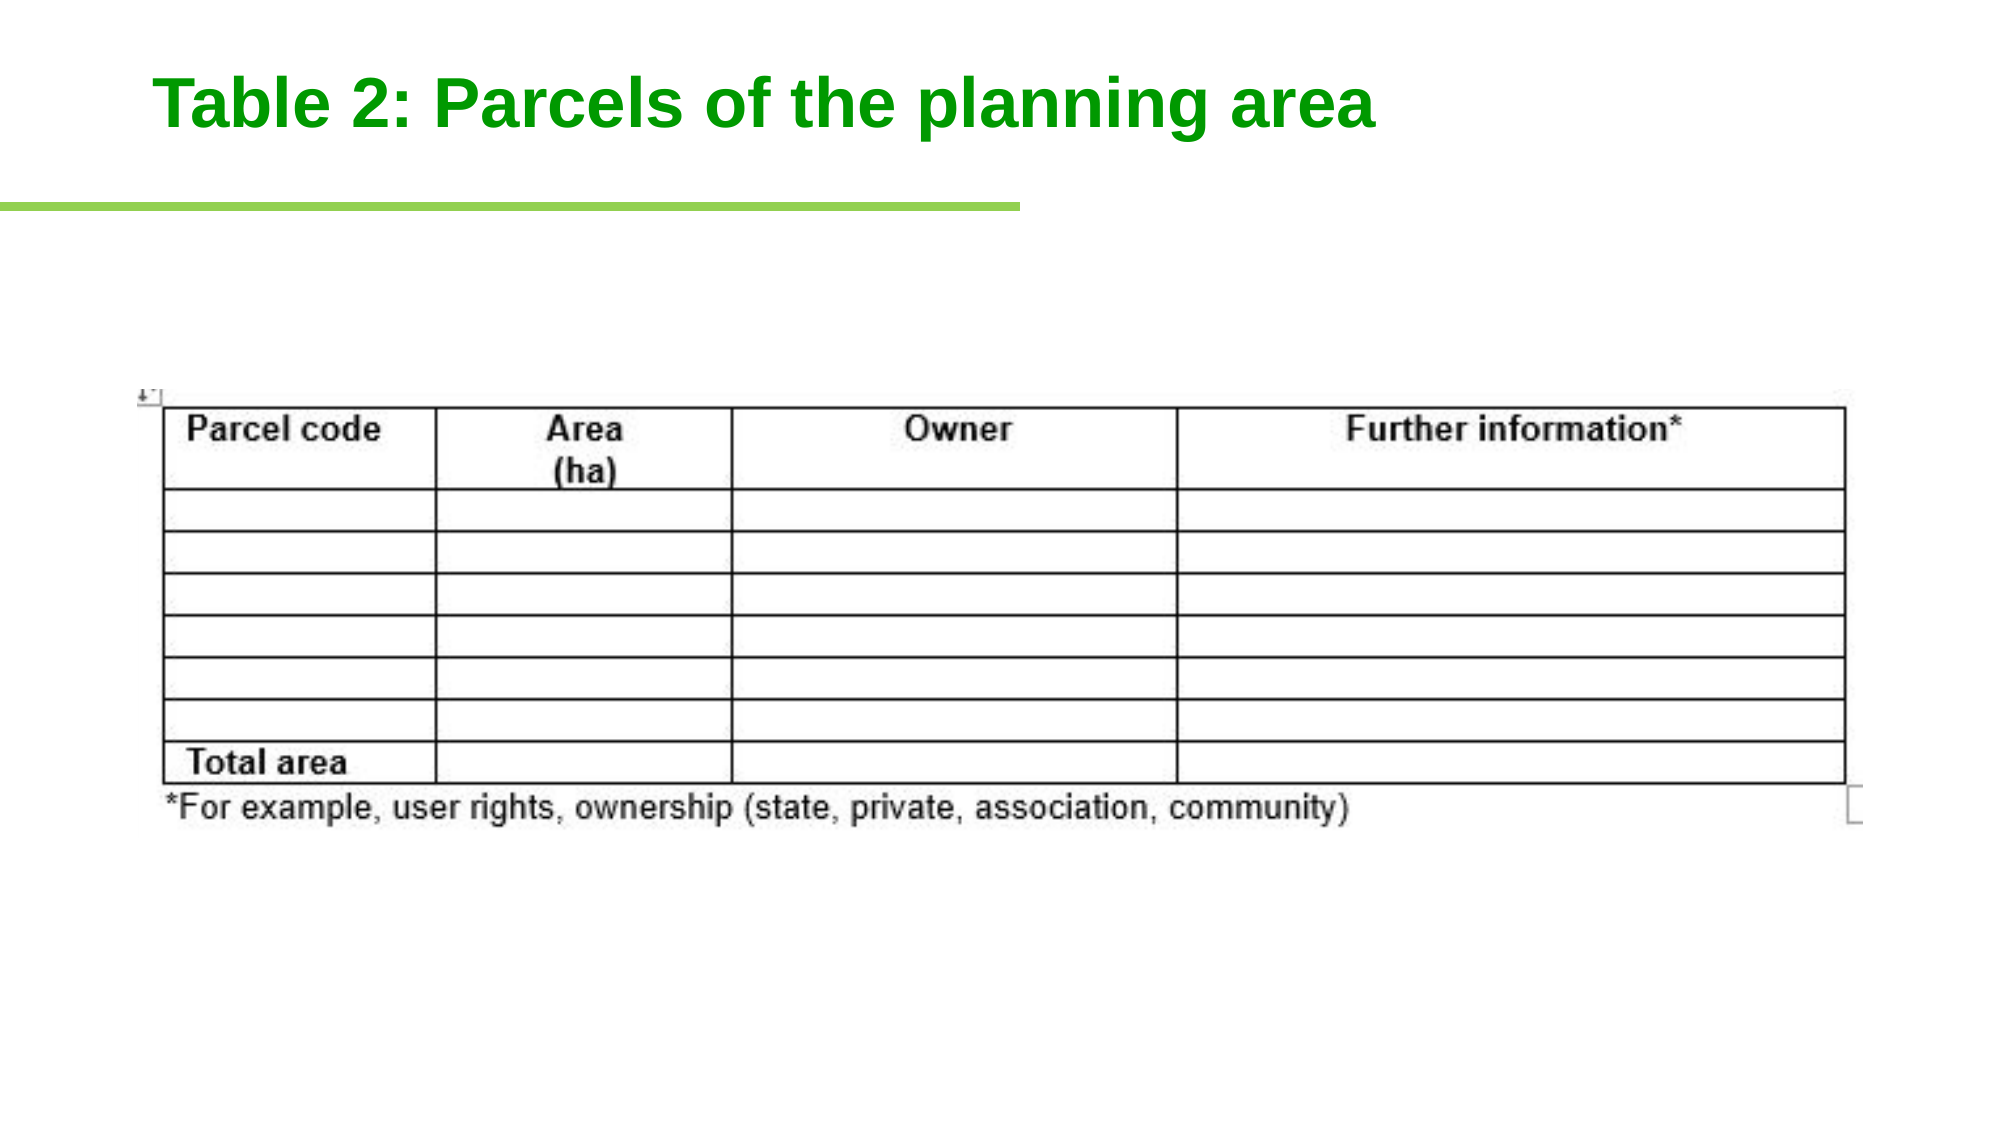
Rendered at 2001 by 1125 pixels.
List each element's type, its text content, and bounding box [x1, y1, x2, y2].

title Table 2: Parcels of the planning area [137, 22, 1863, 188]
picture [137, 389, 1863, 838]
